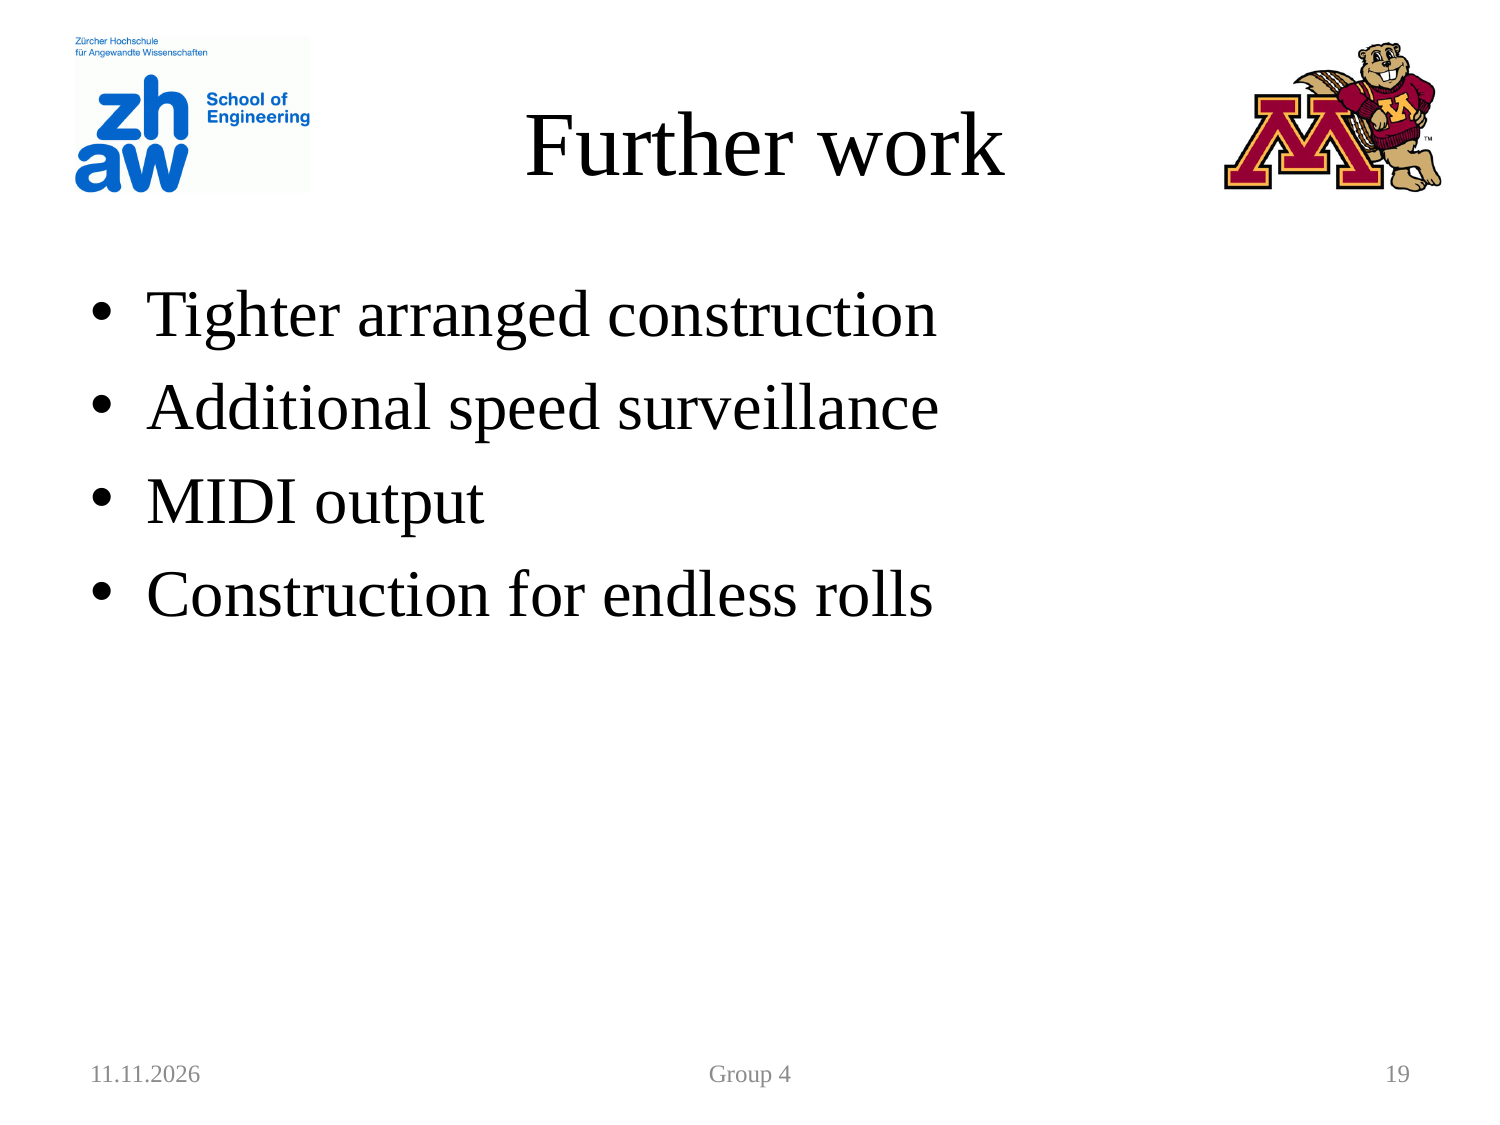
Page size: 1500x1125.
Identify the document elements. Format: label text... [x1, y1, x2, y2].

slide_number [75, 1042, 425, 1103]
slide_number 19 [1074, 1042, 1425, 1103]
picture [74, 35, 310, 194]
list Tighter arranged construction Additional speed surveillance MIDI output Construction for endless rolls [75, 262, 1425, 1005]
footer Group 4 [512, 1042, 988, 1103]
picture [1221, 38, 1446, 194]
title Further work [309, 45, 1222, 233]
